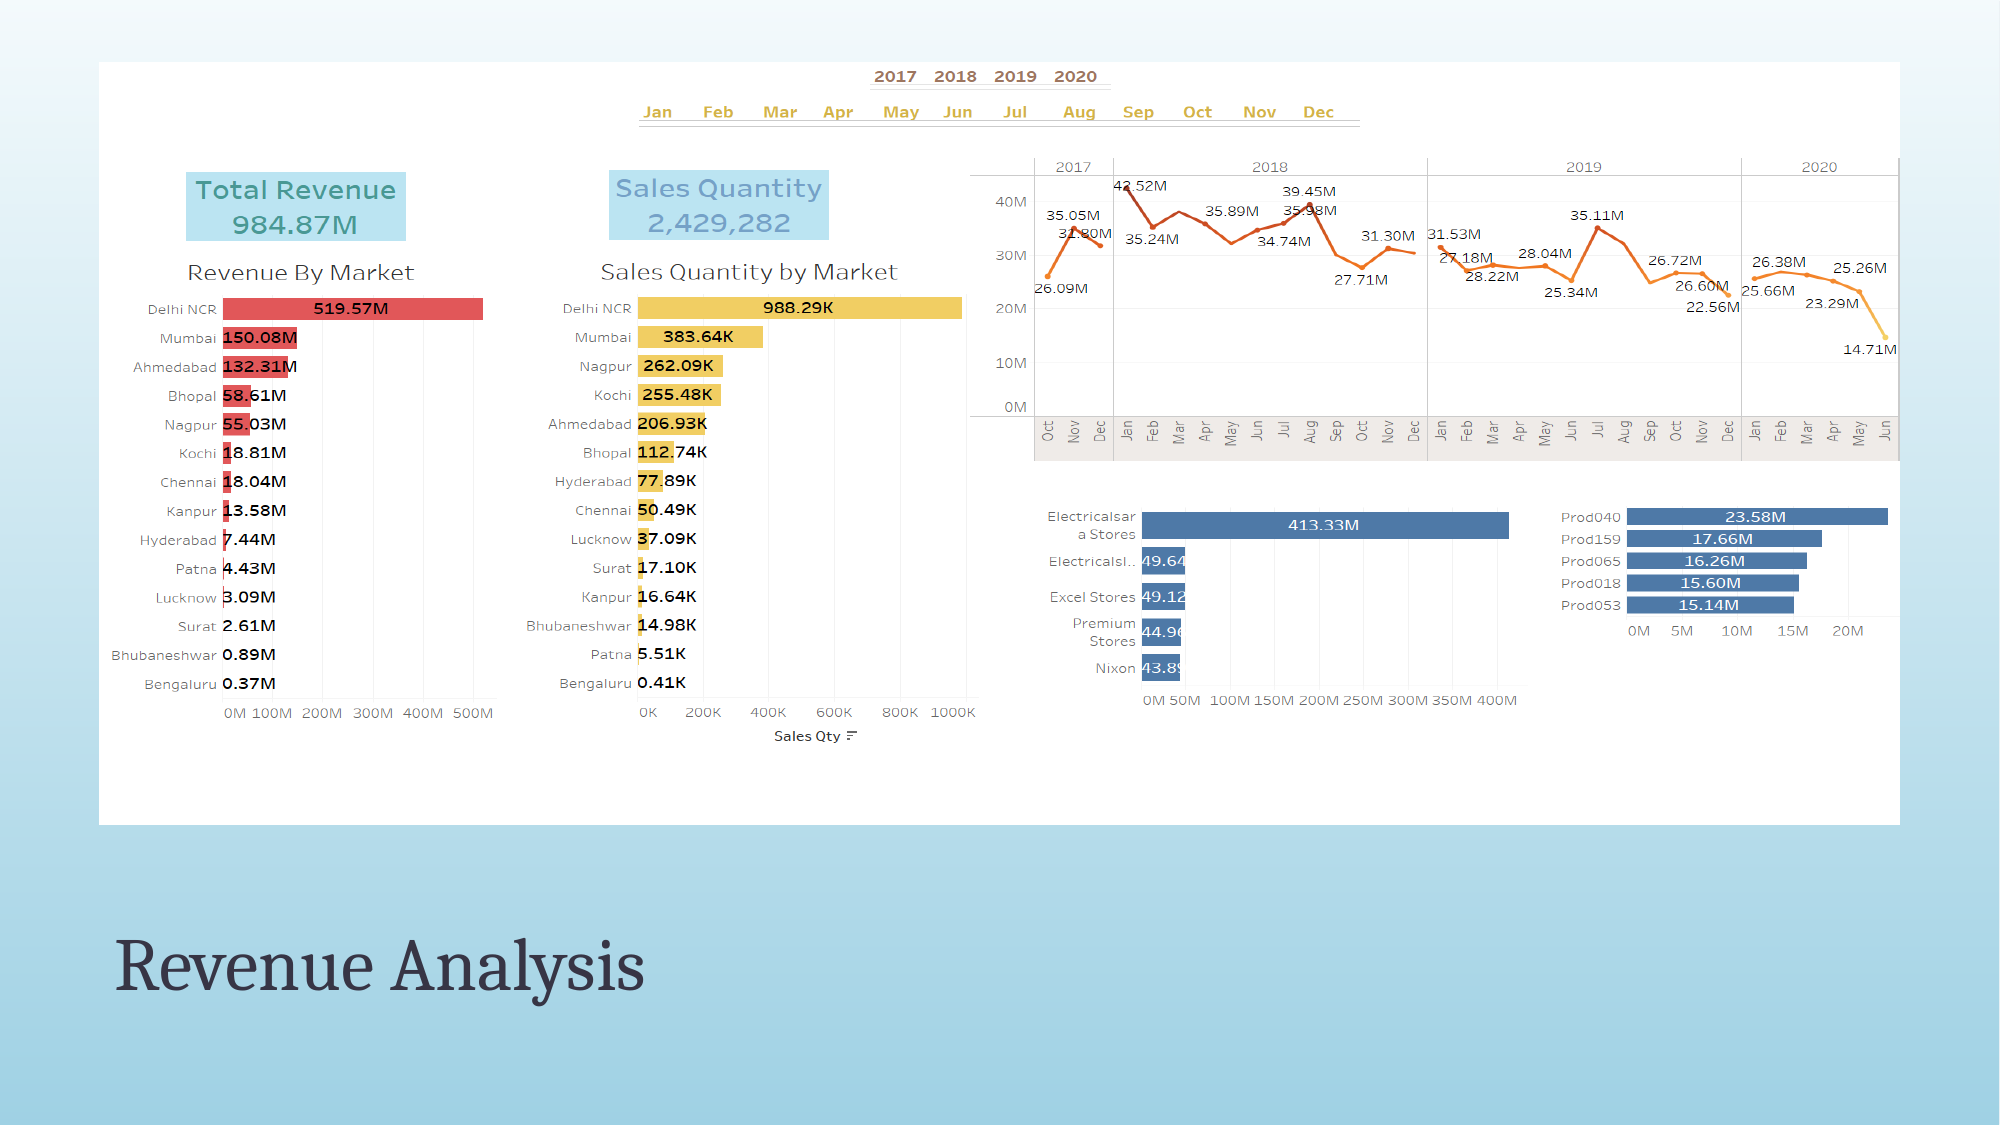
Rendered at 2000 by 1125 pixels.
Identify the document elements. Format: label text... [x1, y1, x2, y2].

title Revenue Analysis [99, 837, 1900, 1013]
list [99, 62, 1900, 825]
